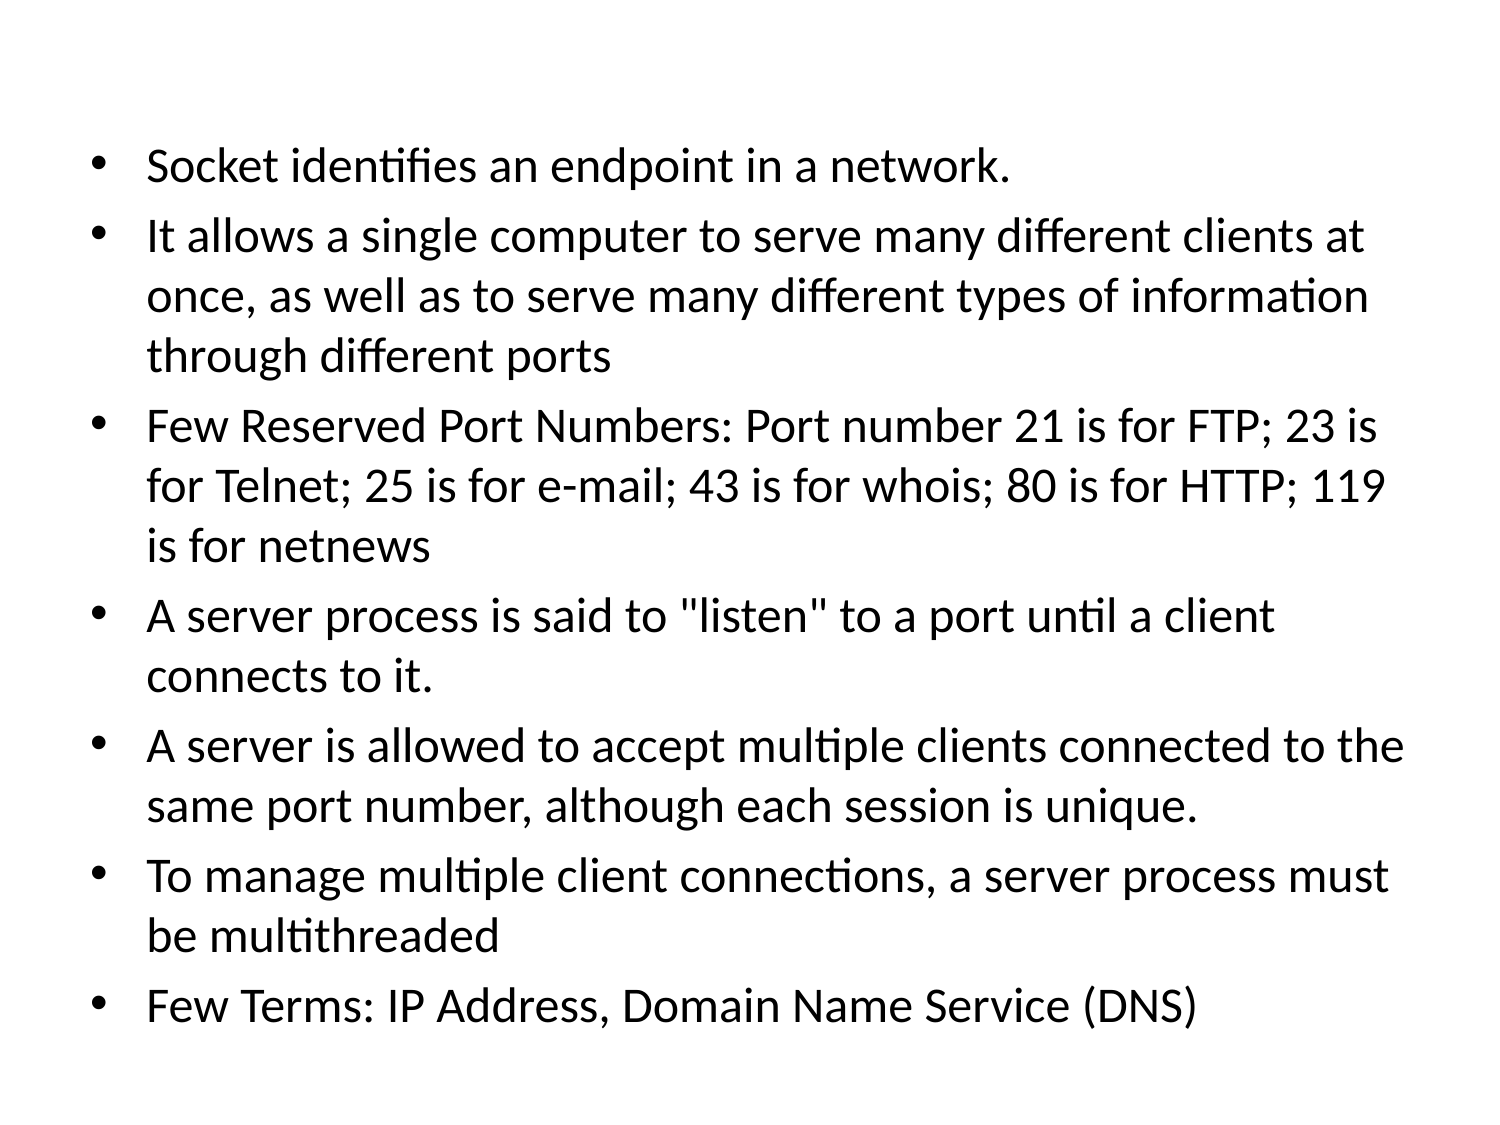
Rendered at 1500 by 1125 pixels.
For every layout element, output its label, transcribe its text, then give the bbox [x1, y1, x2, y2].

list Socket identifies an endpoint in a network. It allows a single computer to serve many different clients at once, as well as to serve many different types of information through different ports Few Reserved Port Numbers: Port number 21 is for FTP; 23 is for Telnet; 25 is for e-mail; 43 is for whois; 80 is for HTTP; 119 is for netnews A server process is said to "listen" to a port until a client connects to it. A server is allowed to accept multiple clients connected to the same port number, although each session is unique. To manage multiple client connections, a server process must be multithreaded Few Terms: IP Address, Domain Name Service (DNS) [75, 125, 1425, 1063]
